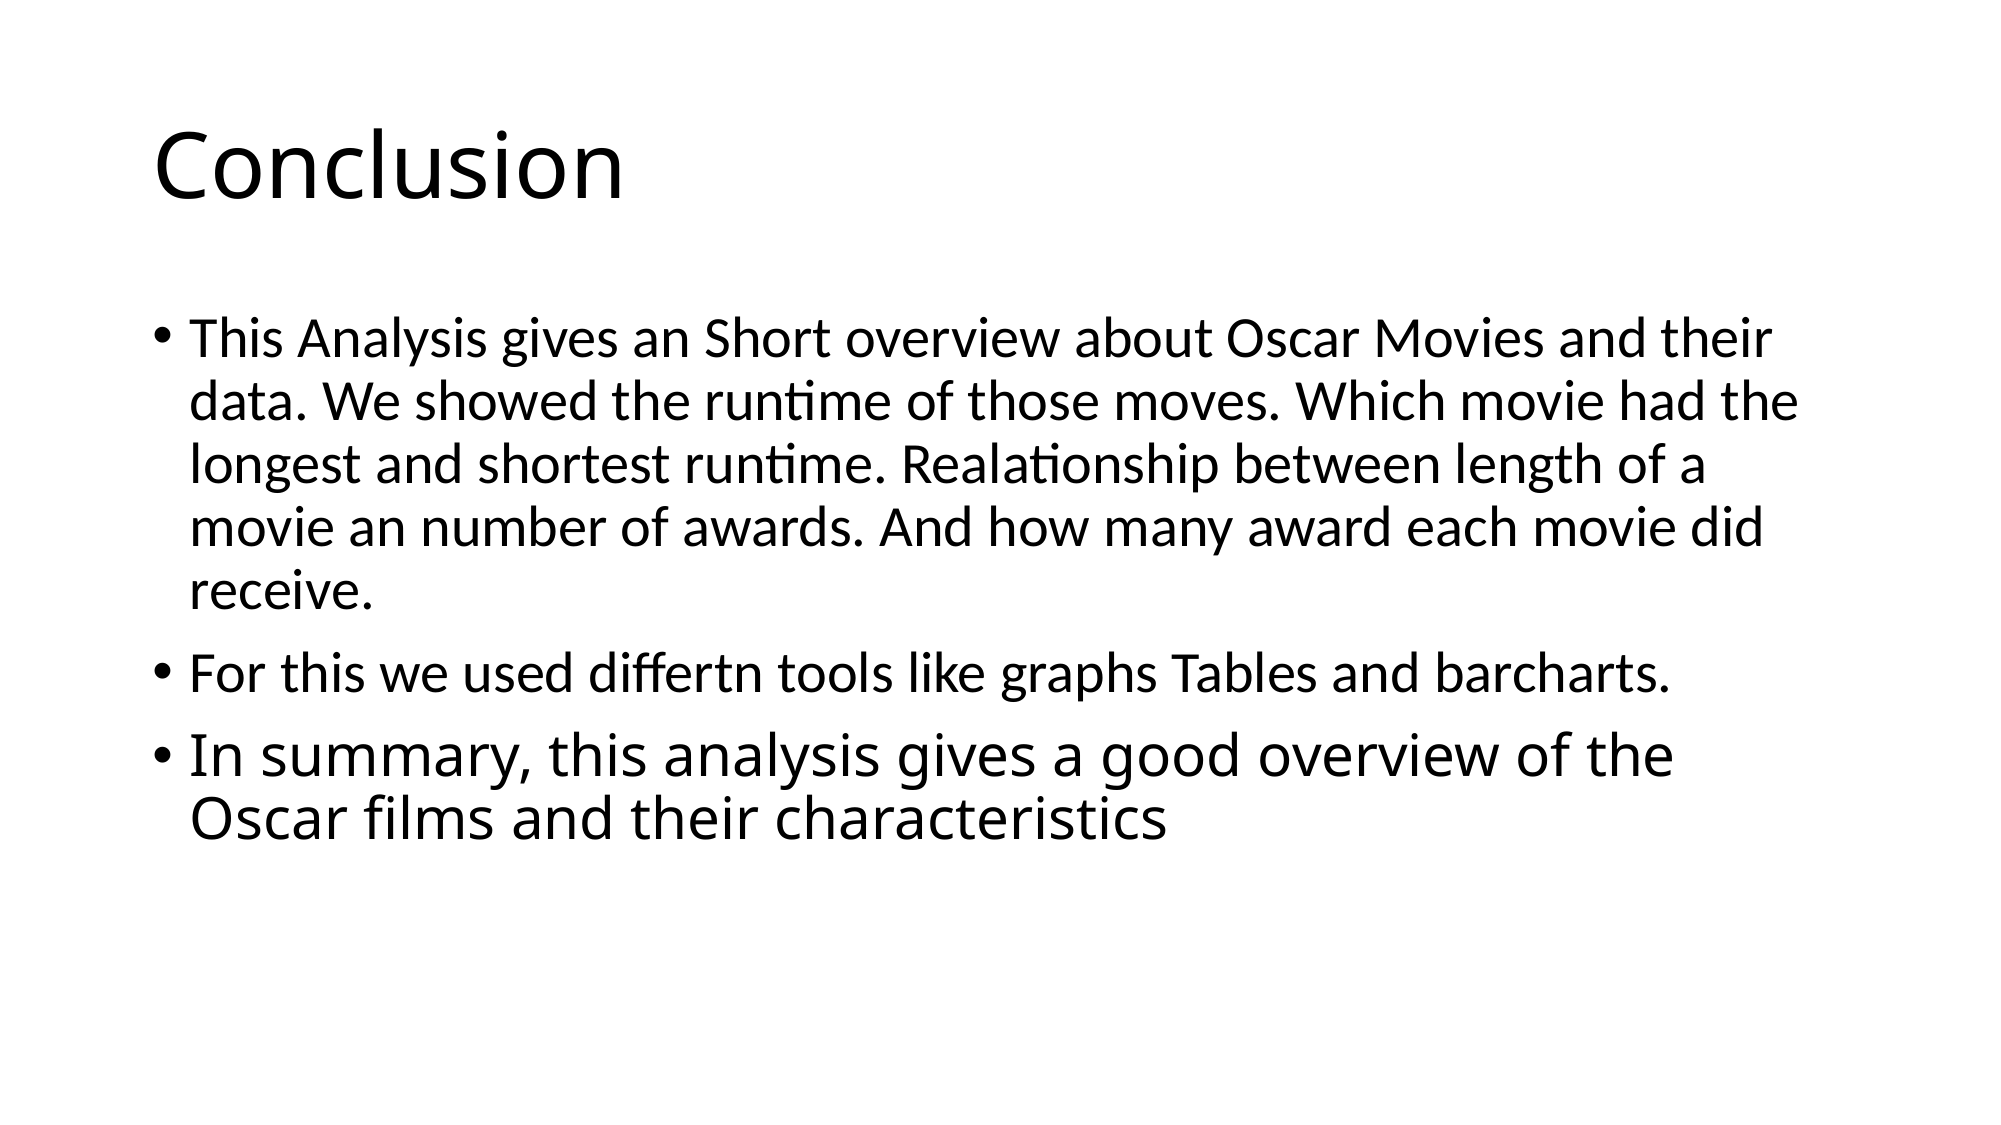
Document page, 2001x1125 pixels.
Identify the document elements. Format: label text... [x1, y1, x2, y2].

title Conclusion [137, 59, 1863, 278]
list This Analysis gives an Short overview about Oscar Movies and their data. We showed the runtime of those moves. Which movie had the longest and shortest runtime. Realationship between length of a movie an number of awards. And how many award each movie did receive. For this we used differtn tools like graphs Tables and barcharts. In summary, this analysis gives a good overview of the Oscar films and their characteristics [137, 299, 1863, 1014]
